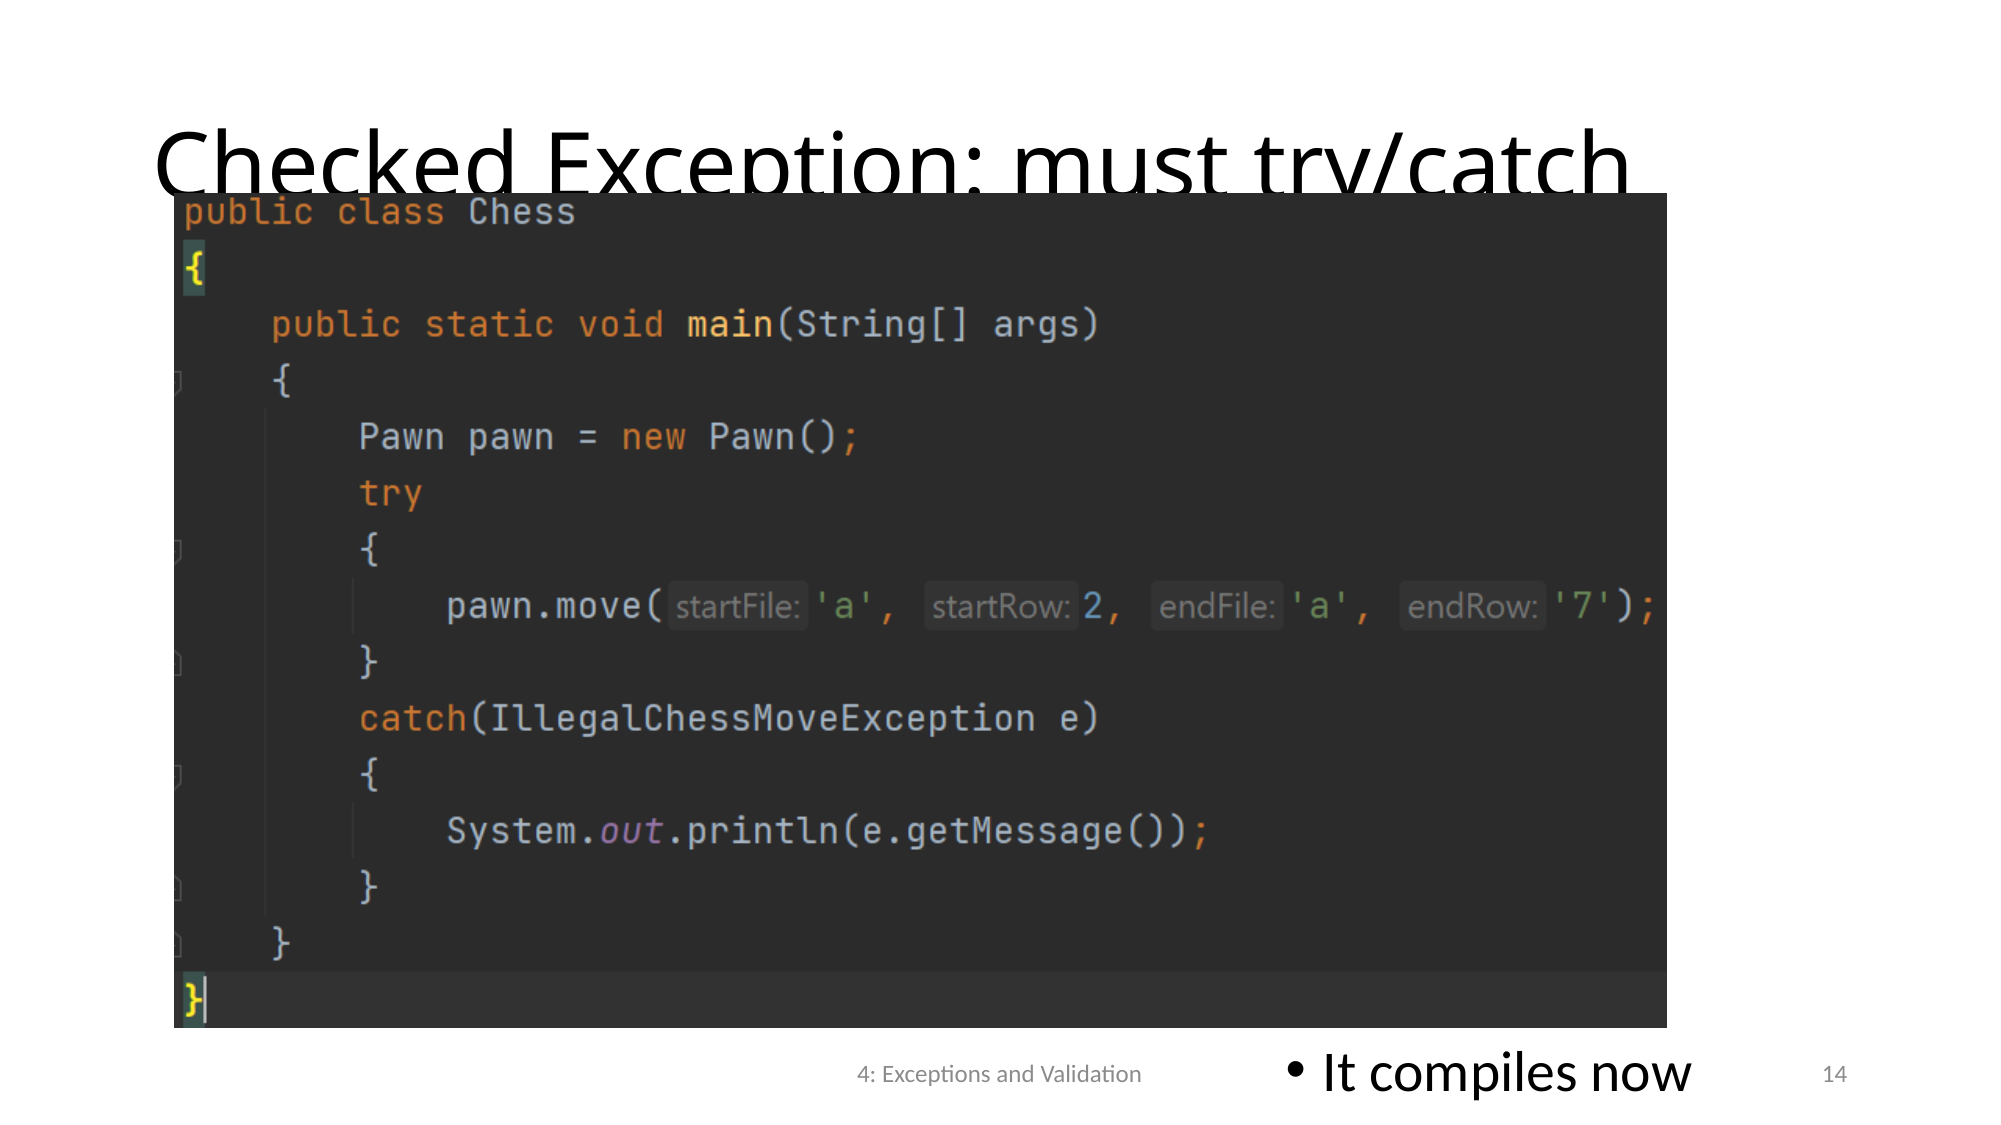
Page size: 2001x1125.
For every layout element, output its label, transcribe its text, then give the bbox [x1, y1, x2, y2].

footer 4: Exceptions and Validation [662, 1042, 1270, 1103]
list It compiles now [1270, 1033, 2000, 1112]
title Checked Exception: must try/catch [137, 59, 1863, 278]
picture [173, 193, 1667, 1029]
